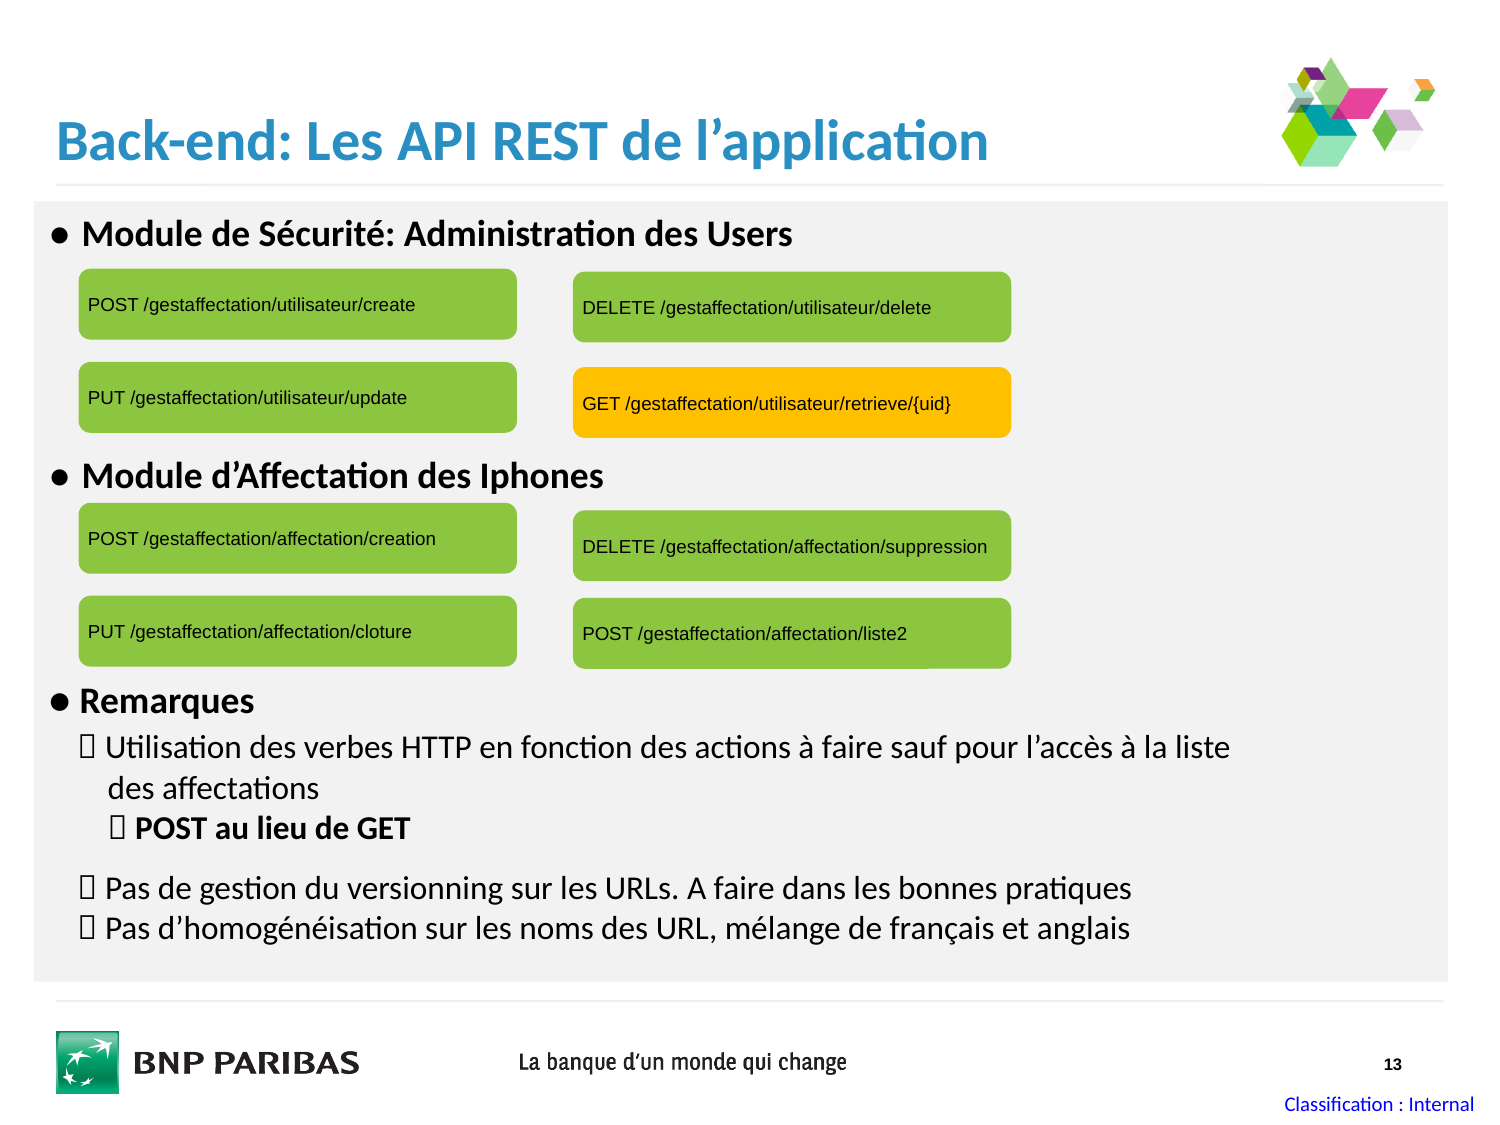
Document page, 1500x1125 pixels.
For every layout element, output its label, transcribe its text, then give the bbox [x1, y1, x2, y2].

text_box POST /gestaffectation/utilisateur/create [76, 266, 520, 342]
text_box DELETE /gestaffectation/affectation/suppression [570, 508, 1014, 584]
picture [520, 1052, 846, 1075]
picture [1263, 0, 1500, 236]
text_box Back-end: Les API REST de l’application [56, 37, 1237, 185]
text_box POST /gestaffectation/affectation/creation [76, 500, 520, 576]
picture [56, 1031, 359, 1094]
text_box ● Module de Sécurité: Administration des Users ● Module d’Affectation des Iphones ● Remarques  Utilisation des verbes HTTP en fonction des actions à faire sauf pour l’accès à la liste des affectations  POST au lieu de GET  Pas de gestion du versionning sur les URLs. A faire dans les bonnes pratiques  Pas d’homogénéisation sur les noms des URL, mélange de français et anglais [32, 199, 1450, 984]
text_box DELETE /gestaffectation/utilisateur/delete [570, 269, 1014, 345]
text_box PUT /gestaffectation/utilisateur/update [76, 359, 520, 435]
text_box 13 [1372, 1049, 1403, 1079]
text_box POST /gestaffectation/affectation/liste2 [570, 595, 1014, 671]
text_box PUT /gestaffectation/affectation/cloture [76, 593, 520, 669]
text_box [33, 201, 1422, 982]
text_box GET /gestaffectation/utilisateur/retrieve/{uid} [570, 364, 1014, 441]
